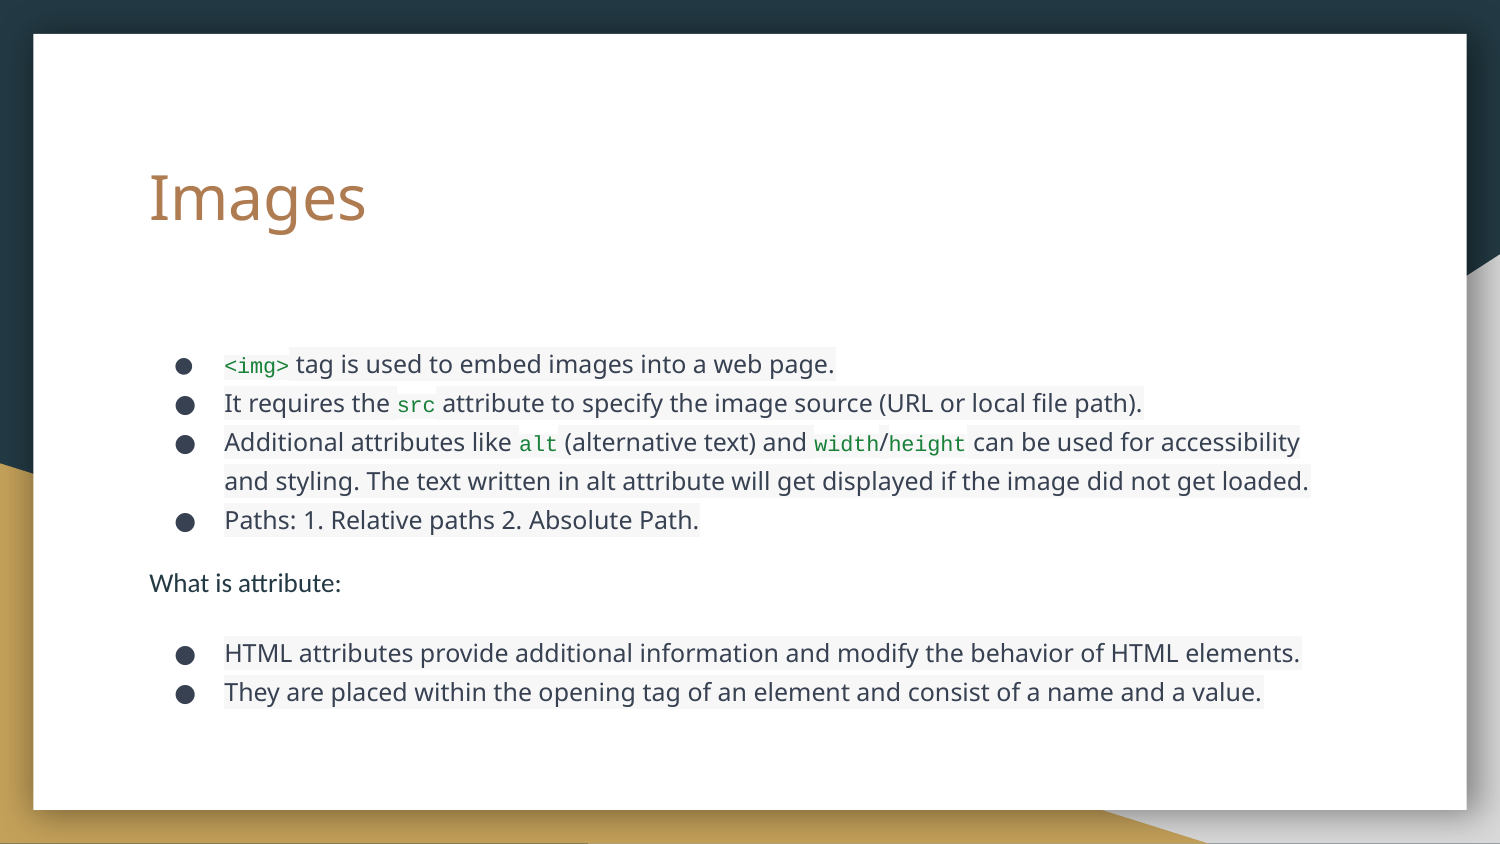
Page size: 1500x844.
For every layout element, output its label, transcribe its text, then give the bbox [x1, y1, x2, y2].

list <img> tag is used to embed images into a web page. It requires the src attribute to specify the image source (URL or local file path). Additional attributes like alt (alternative text) and width/height can be used for accessibility and styling. The text written in alt attribute will get displayed if the image did not get loaded. Paths: 1. Relative paths 2. Absolute Path. What is attribute: HTML attributes provide additional information and modify the behavior of HTML elements. They are placed within the opening tag of an element and consist of a name and a value. [134, 326, 1366, 729]
title Images [134, 138, 1366, 296]
